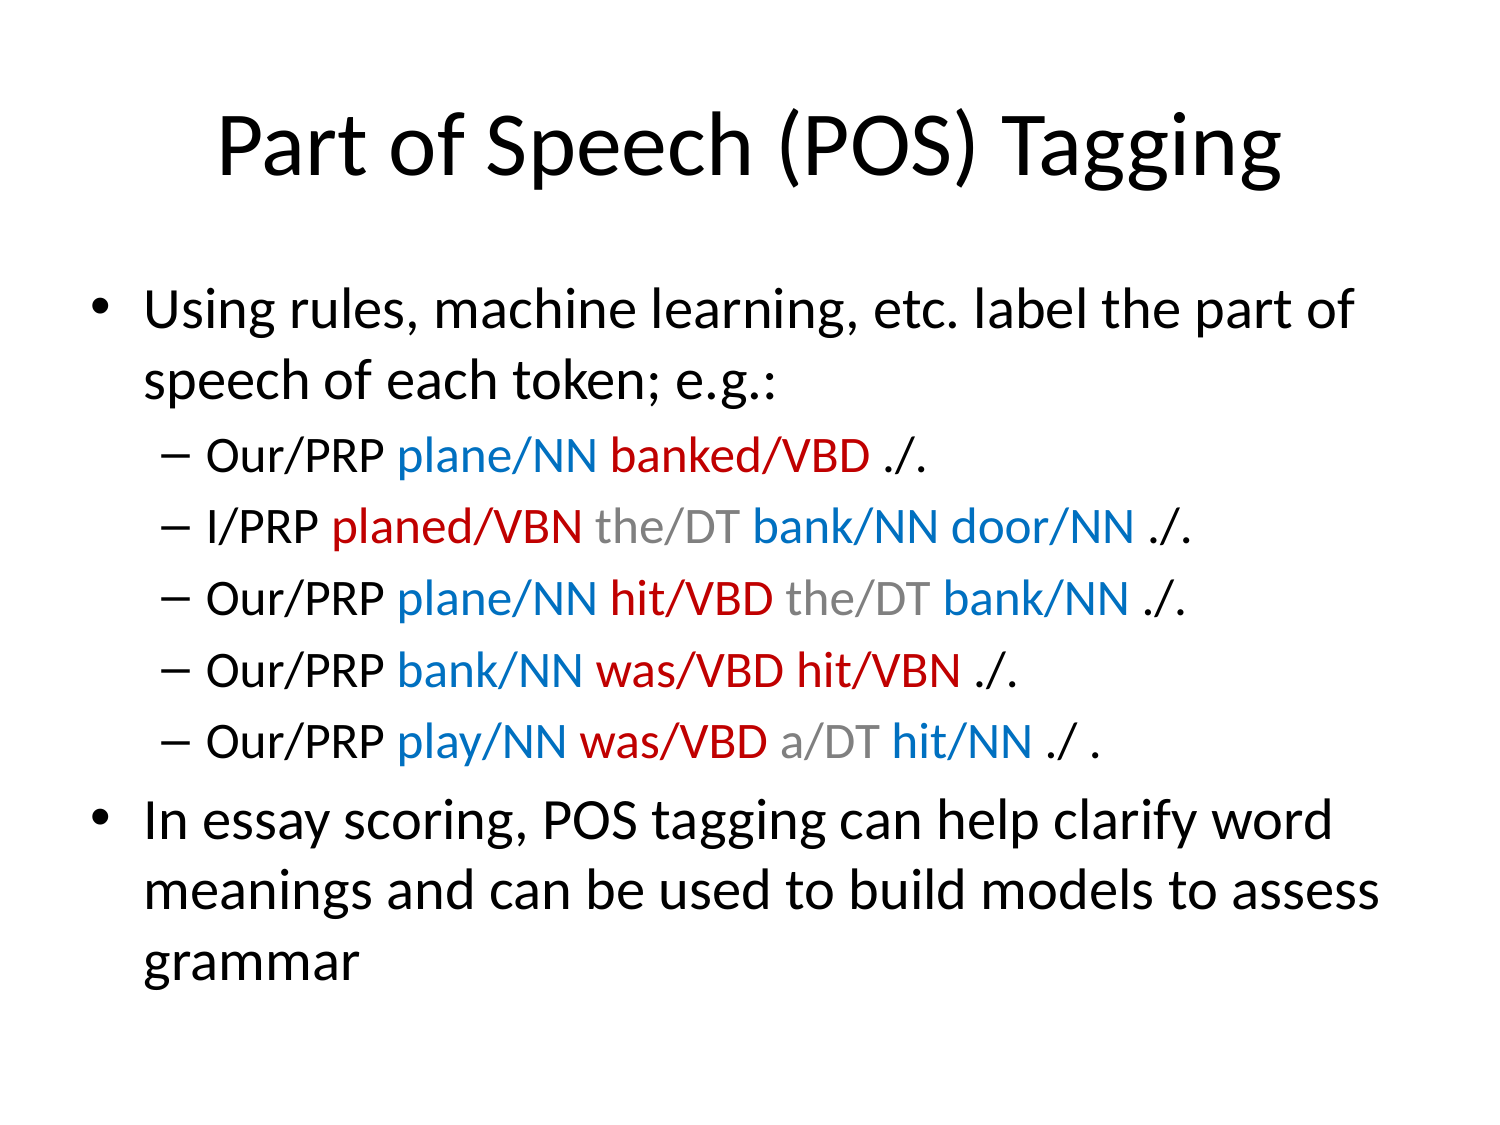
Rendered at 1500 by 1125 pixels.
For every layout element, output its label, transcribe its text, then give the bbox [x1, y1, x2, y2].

title Part of Speech (POS) Tagging [75, 45, 1425, 233]
list Using rules, machine learning, etc. label the part of speech of each token; e.g.: Our/PRP plane/NN banked/VBD ./. I/PRP planed/VBN the/DT bank/NN door/NN ./. Our/PRP plane/NN hit/VBD the/DT bank/NN ./. Our/PRP bank/NN was/VBD hit/VBN ./. Our/PRP play/NN was/VBD a/DT hit/NN ./ . In essay scoring, POS tagging can help clarify word meanings and can be used to build models to assess grammar [75, 262, 1425, 1005]
